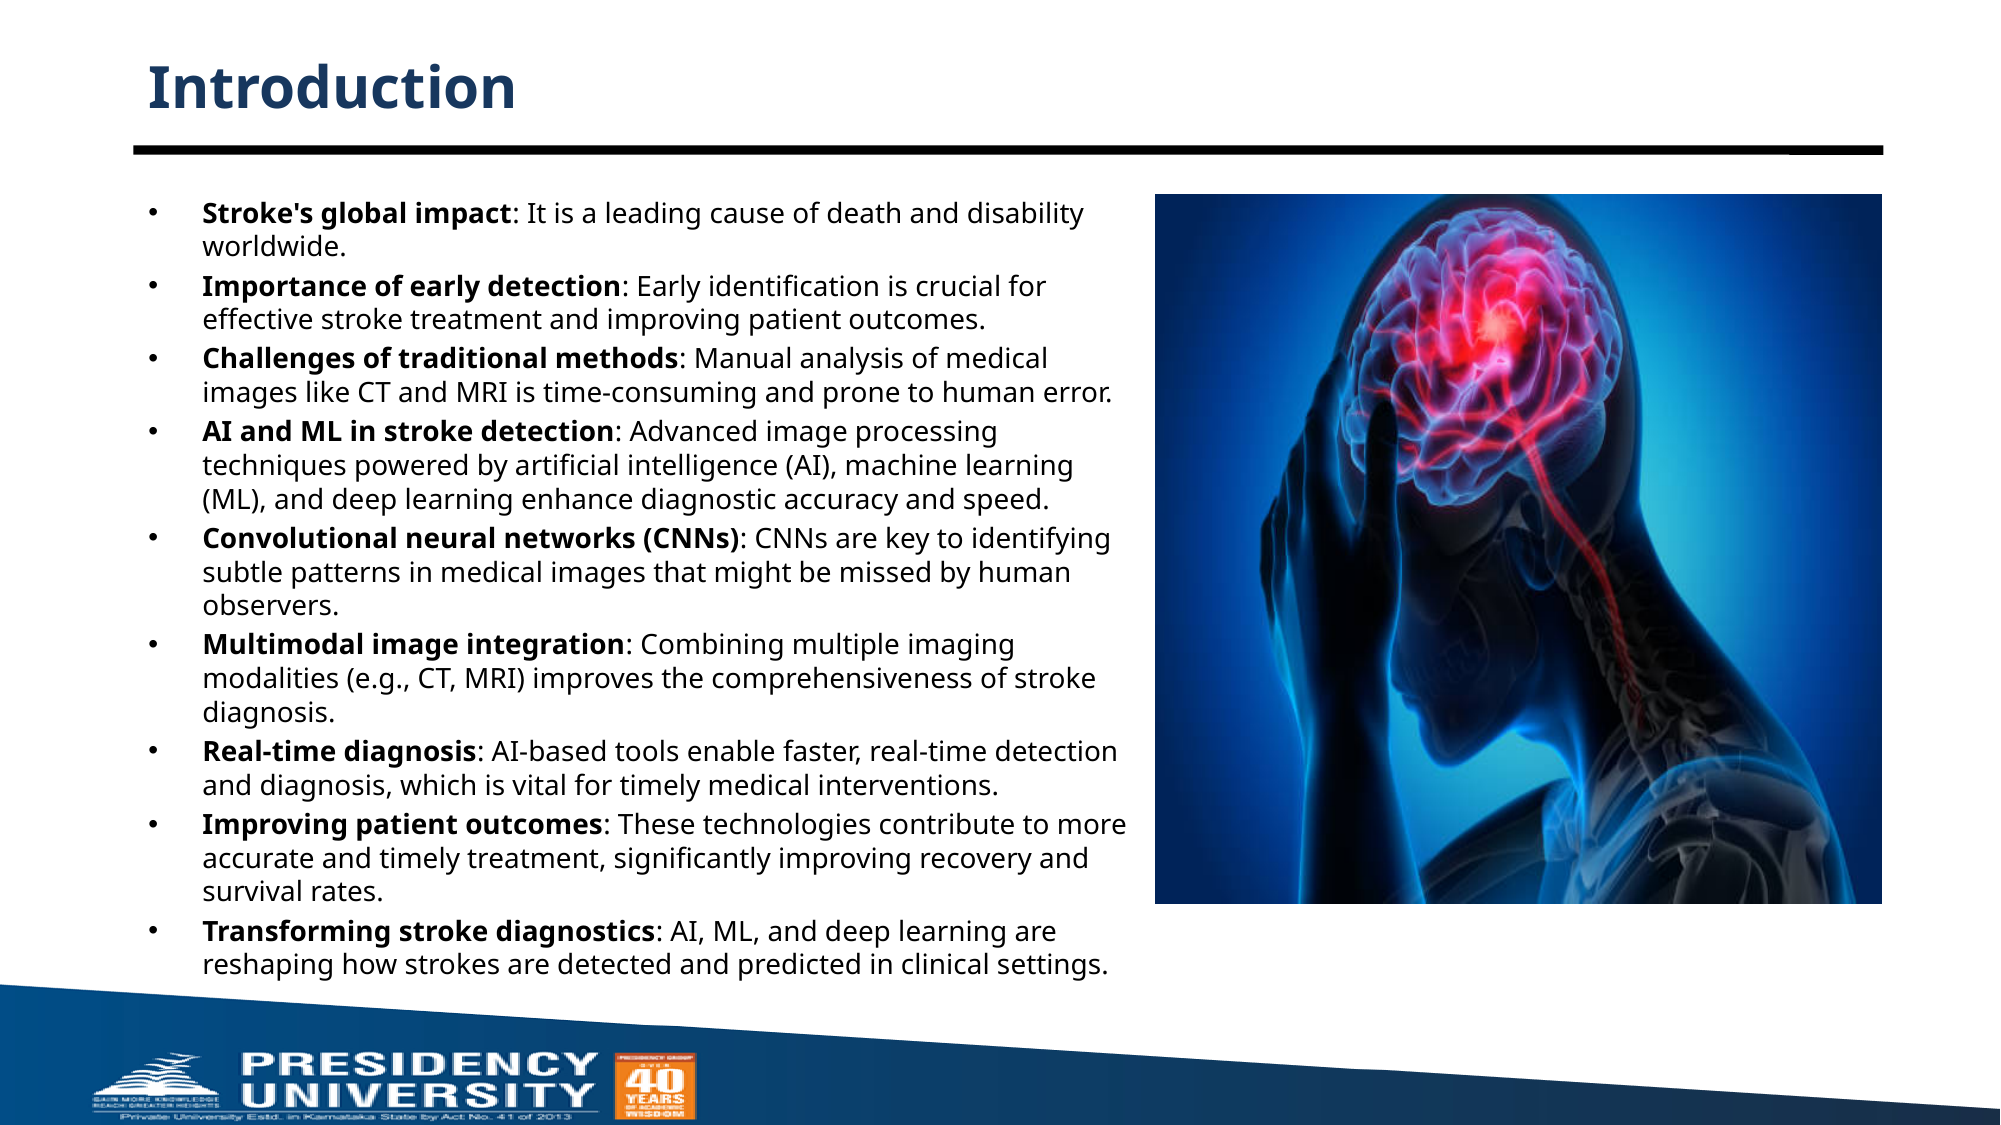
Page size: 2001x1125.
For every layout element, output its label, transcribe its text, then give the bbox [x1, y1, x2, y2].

picture [0, 982, 2000, 1125]
list Stroke's global impact: It is a leading cause of death and disability worldwide. Importance of early detection: Early identification is crucial for effective stroke treatment and improving patient outcomes. Challenges of traditional methods: Manual analysis of medical images like CT and MRI is time-consuming and prone to human error. AI and ML in stroke detection: Advanced image processing techniques powered by artificial intelligence (AI), machine learning (ML), and deep learning enhance diagnostic accuracy and speed. Convolutional neural networks (CNNs): CNNs are key to identifying subtle patterns in medical images that might be missed by human observers. Multimodal image integration: Combining multiple imaging modalities (e.g., CT, MRI) improves the comprehensiveness of stroke diagnosis. Real-time diagnosis: AI-based tools enable faster, real-time detection and diagnosis, which is vital for timely medical interventions. Improving patient outcomes: These technologies contribute to more accurate and timely treatment, significantly improving recovery and survival rates. Transforming stroke diagnostics: AI, ML, and deep learning are reshaping how strokes are detected and predicted in clinical settings. [133, 187, 1156, 1000]
title Introduction [133, 45, 1884, 125]
picture [1155, 193, 1882, 904]
